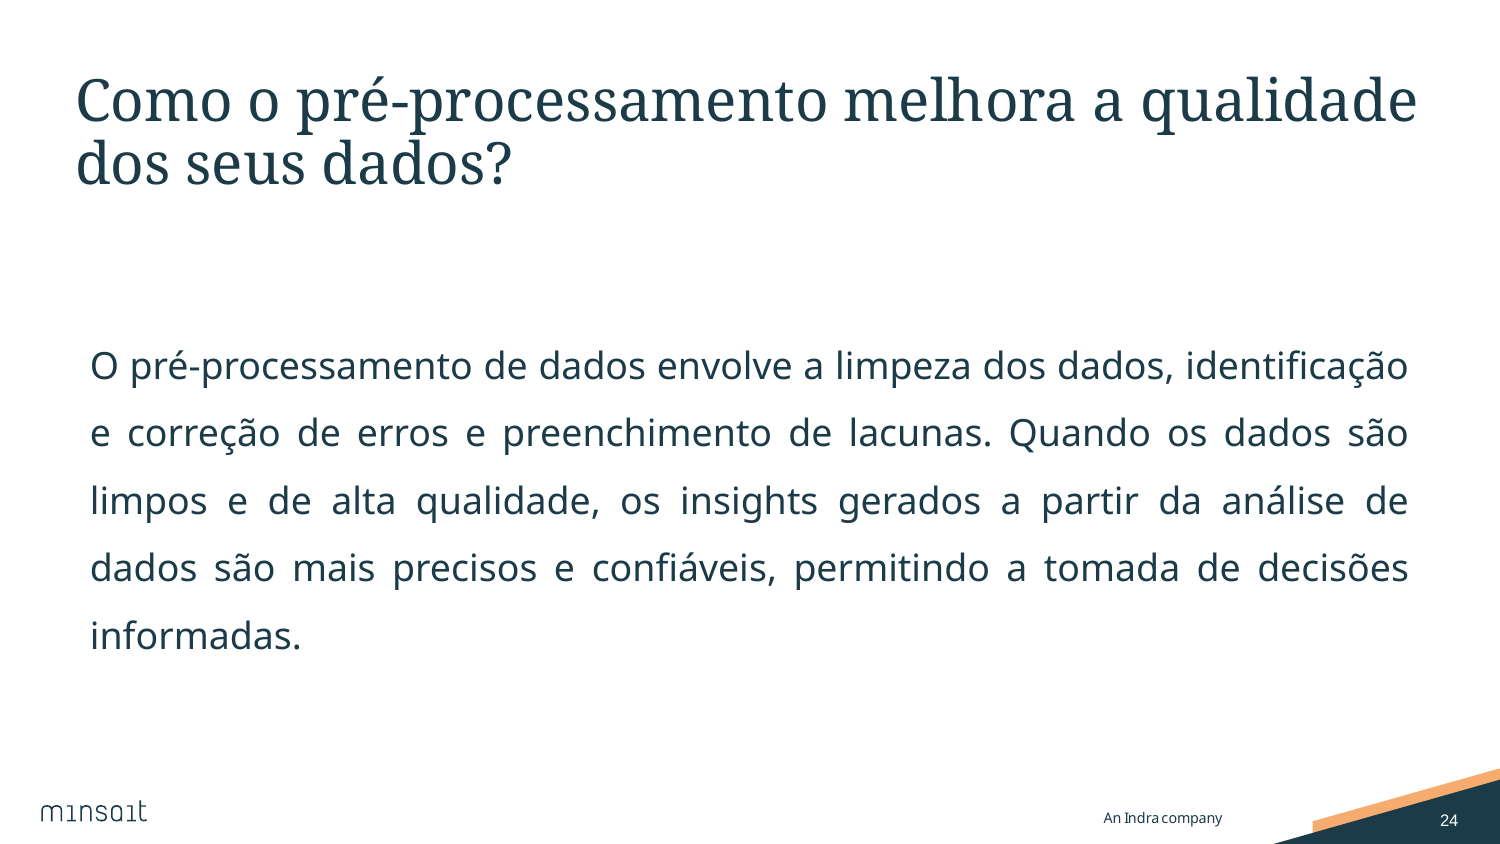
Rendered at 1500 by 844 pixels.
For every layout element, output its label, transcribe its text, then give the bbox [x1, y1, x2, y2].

title Como o pré-processamento melhora a qualidade dos seus dados? [75, 71, 1425, 185]
text_box O pré-processamento de dados envolve a limpeza dos dados, identificação e correção de erros e preenchimento de lacunas. Quando os dados são limpos e de alta qualidade, os insights gerados a partir da análise de dados são mais precisos e confiáveis, permitindo a tomada de decisões informadas. [74, 312, 1425, 665]
